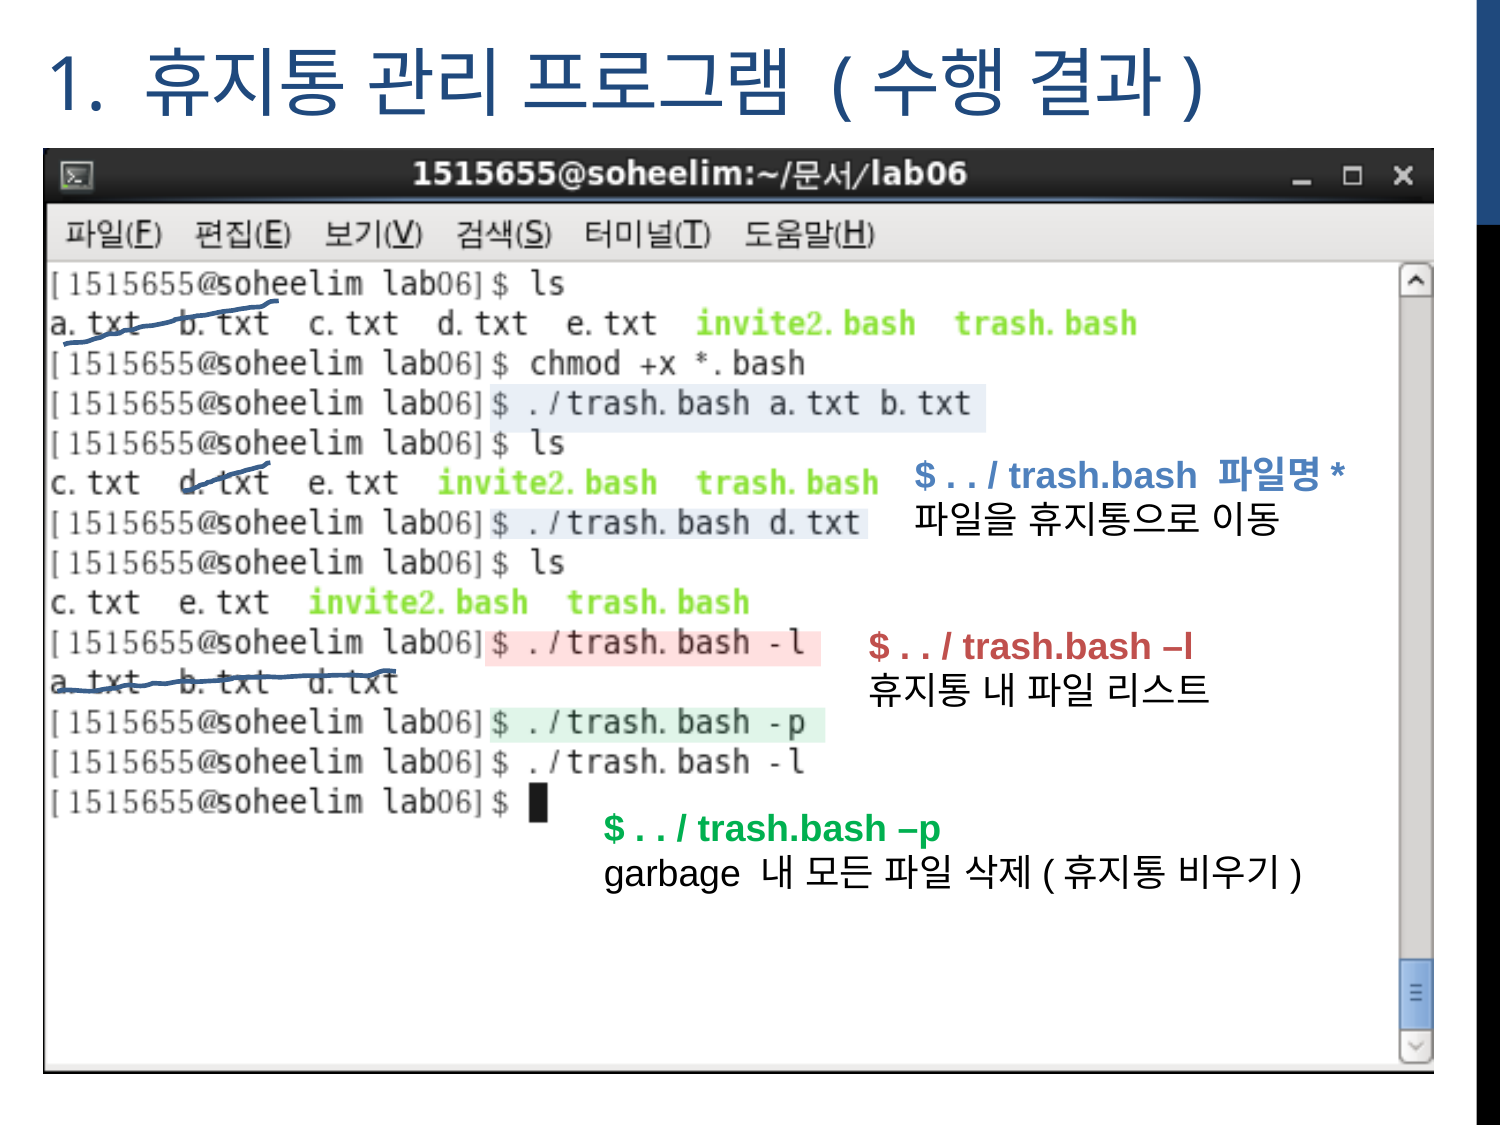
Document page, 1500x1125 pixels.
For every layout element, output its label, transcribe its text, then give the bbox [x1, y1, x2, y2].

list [42, 148, 1435, 1075]
title 1. 휴지통 관리 프로그램 (수행 결과) [30, 2, 1460, 134]
